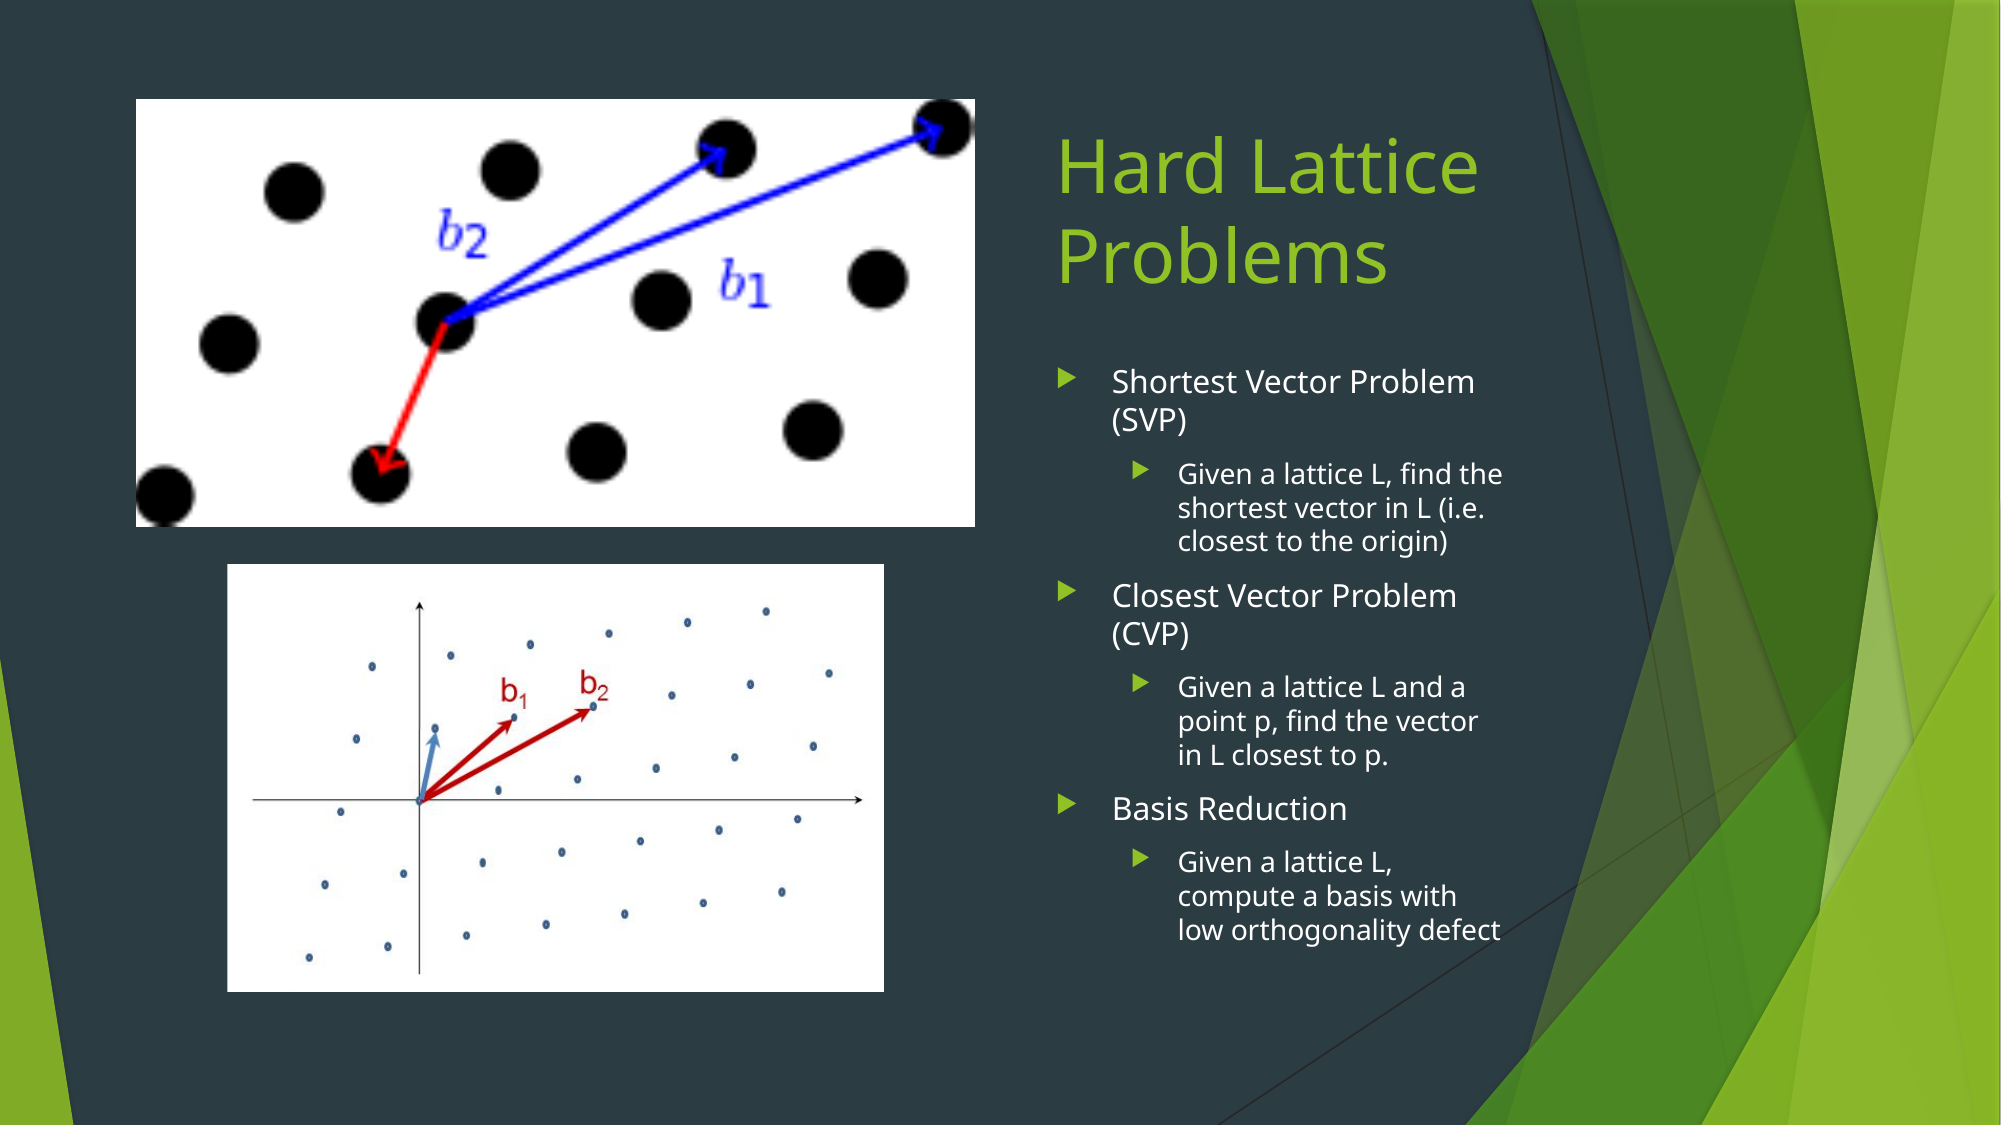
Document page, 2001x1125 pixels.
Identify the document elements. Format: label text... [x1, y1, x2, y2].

picture [136, 99, 976, 528]
list Shortest Vector Problem (SVP) Given a lattice L, find the shortest vector in L (i.e. closest to the origin) Closest Vector Problem (CVP) Given a lattice L and a point p, find the vector in L closest to p. Basis Reduction Given a lattice L, compute a basis with low orthogonality defect [1040, 354, 1522, 992]
title Hard Lattice Problems [1040, 99, 1522, 317]
picture [226, 563, 885, 992]
